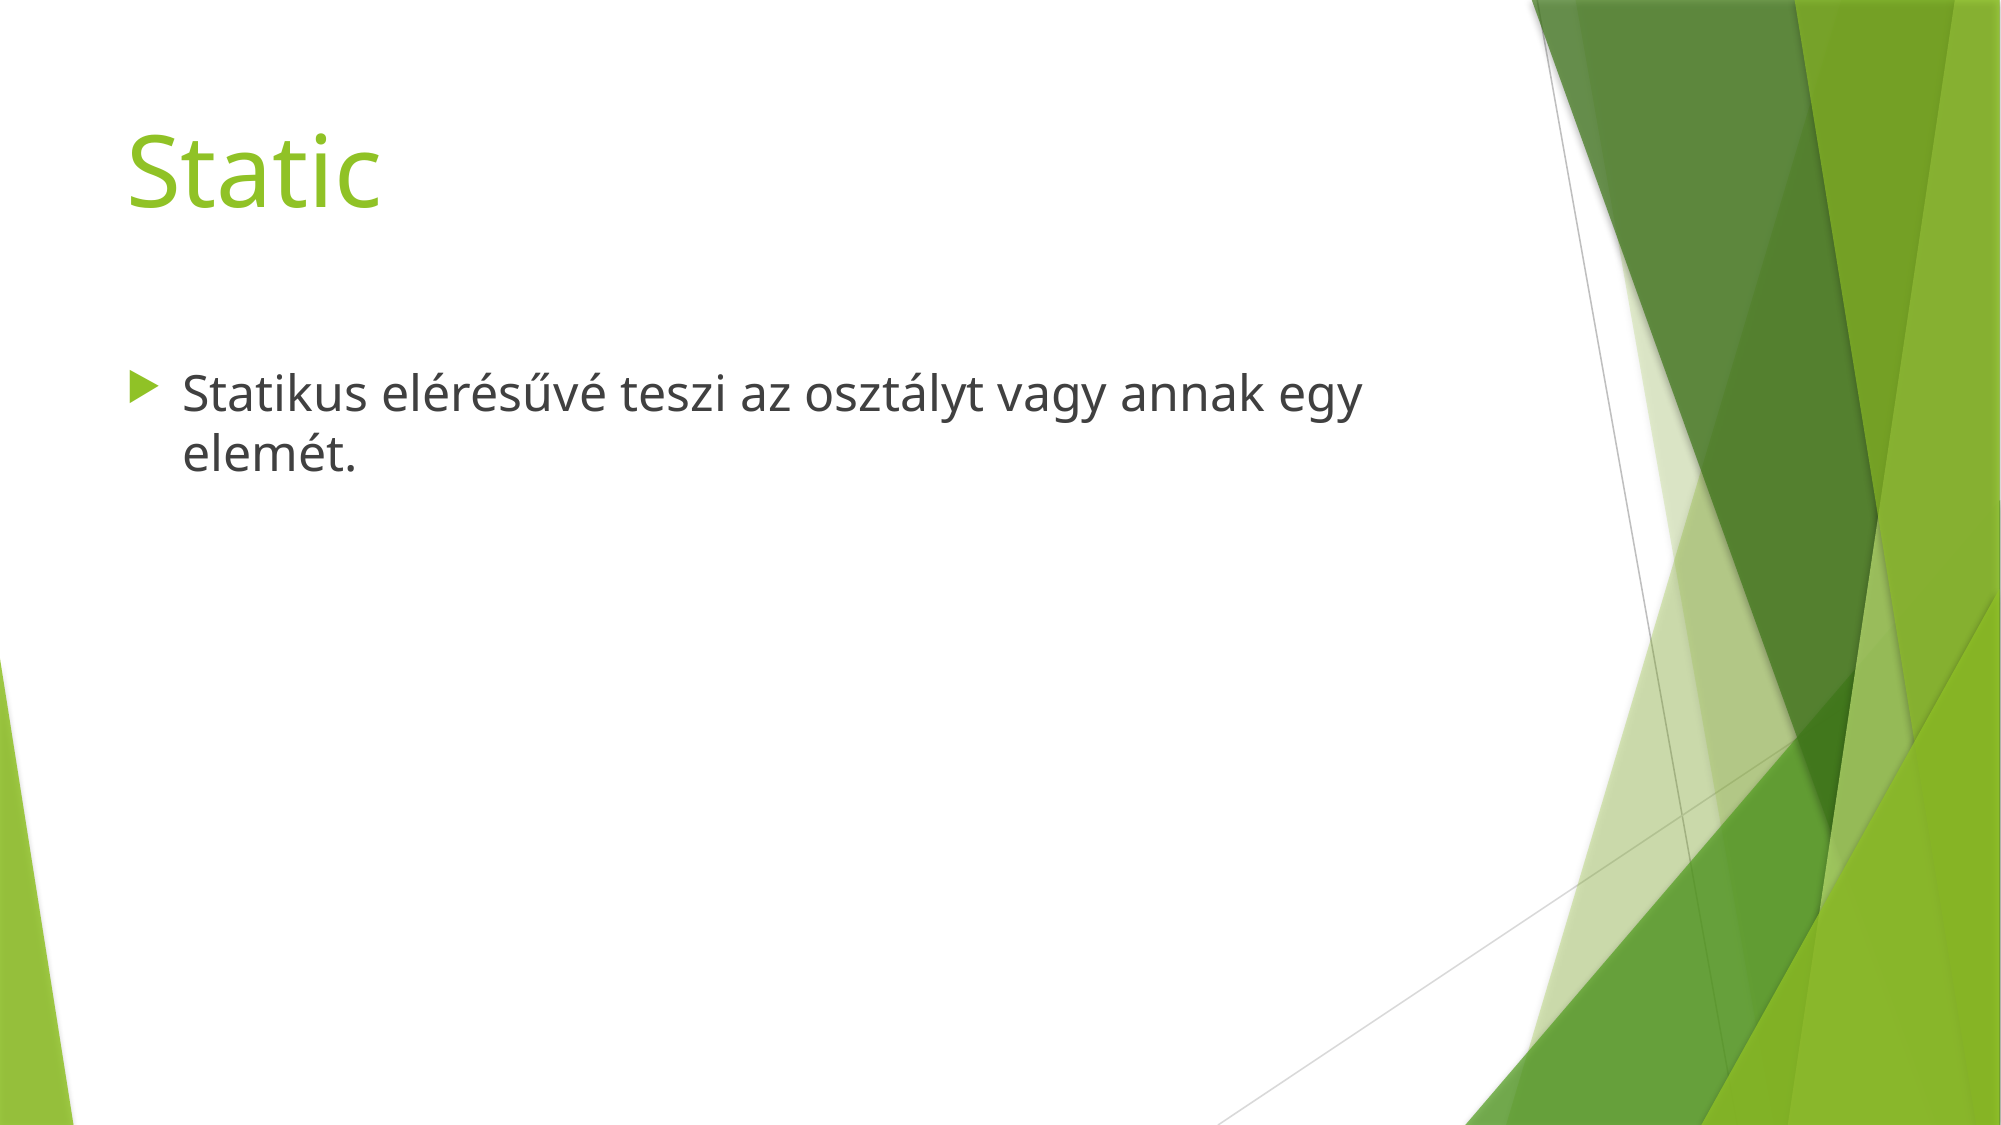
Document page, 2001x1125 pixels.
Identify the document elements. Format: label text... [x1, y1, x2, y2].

title Static [111, 99, 1522, 317]
list Statikus elérésűvé teszi az osztályt vagy annak egy elemét. [111, 354, 1522, 992]
